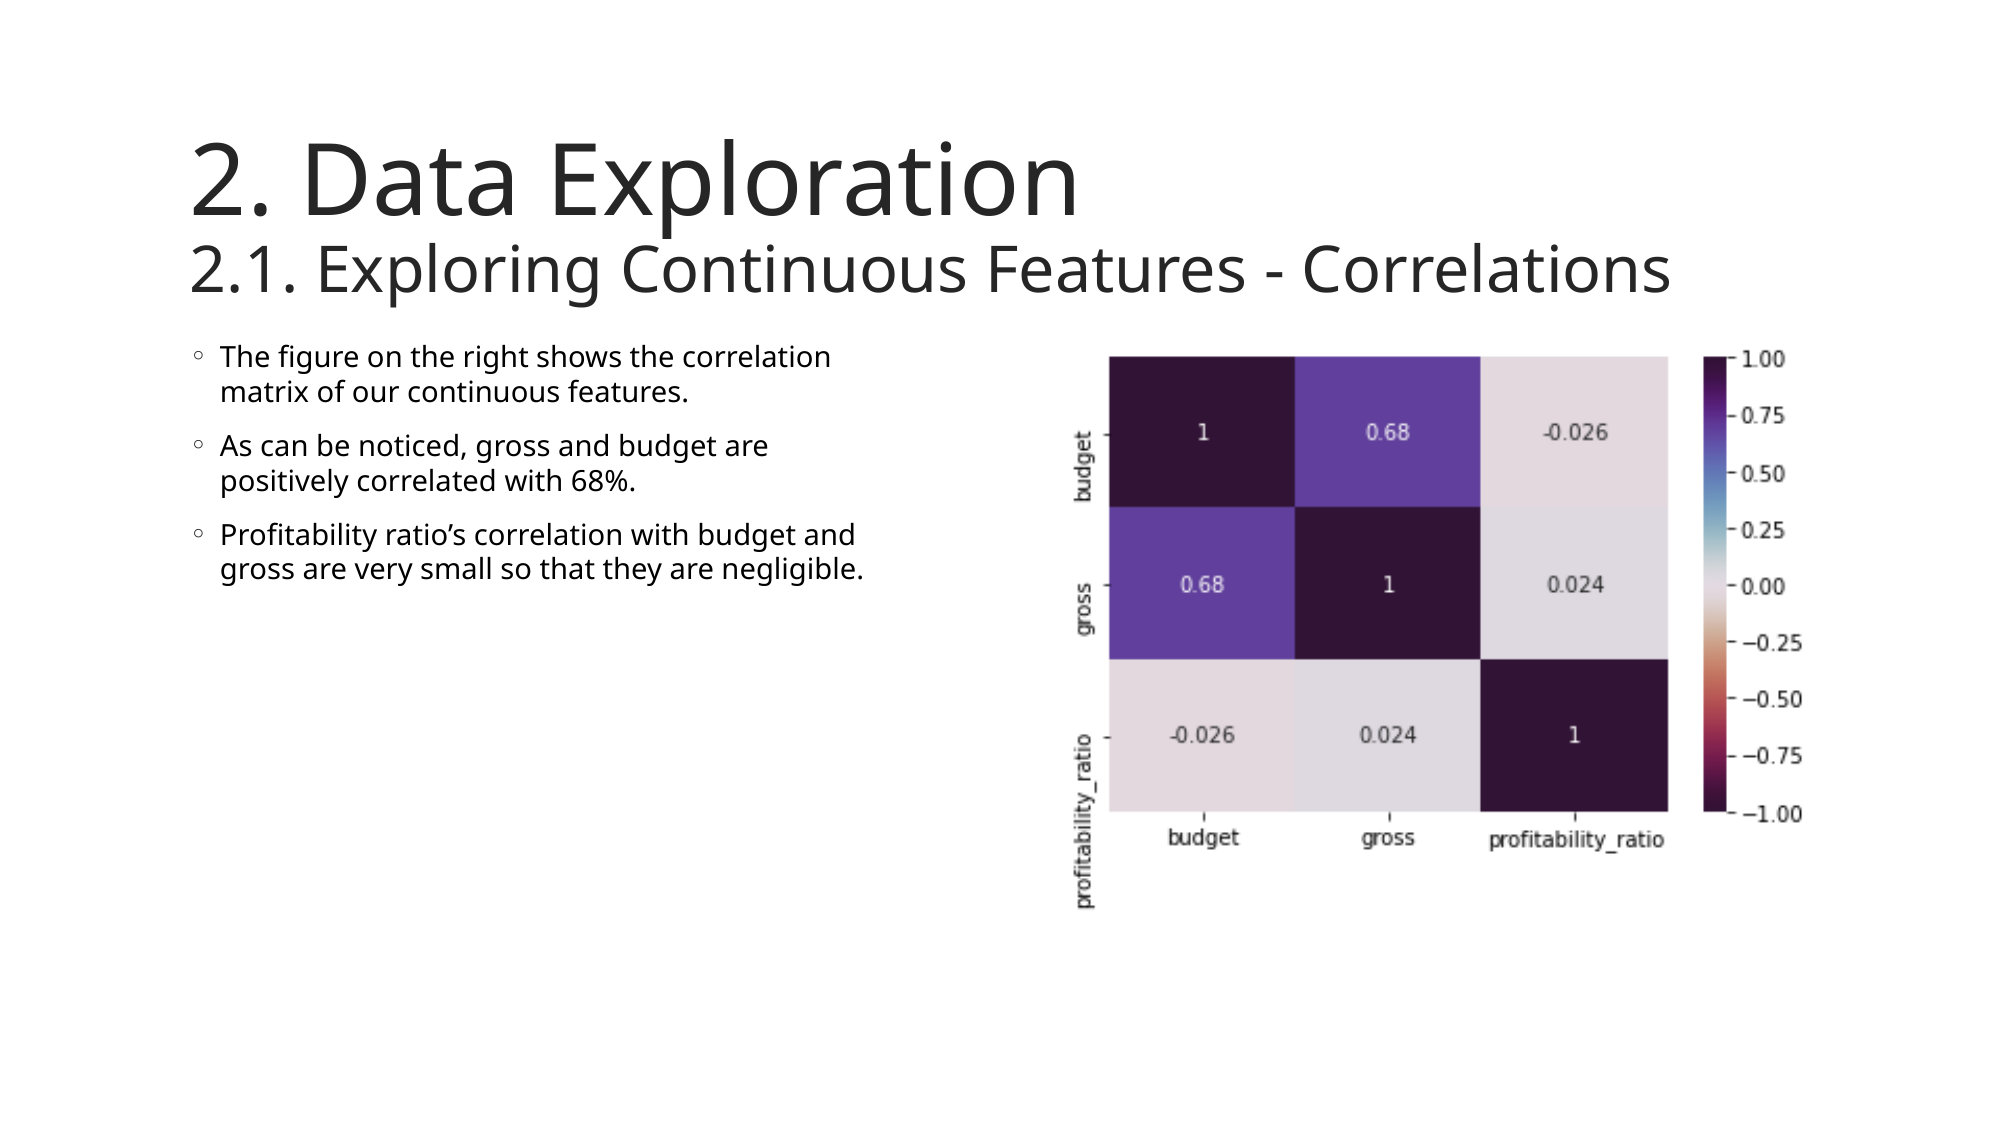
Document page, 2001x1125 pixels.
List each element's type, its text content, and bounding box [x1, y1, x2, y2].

title 2. Data Exploration 2.1. Exploring Continuous Features - Correlations [174, 105, 1825, 331]
list The figure on the right shows the correlation matrix of our continuous features. As can be noticed, gross and budget are positively correlated with 68%. Profitability ratio’s correlation with budget and gross are very small so that they are negligible. [174, 330, 918, 1002]
picture [1041, 330, 1825, 925]
